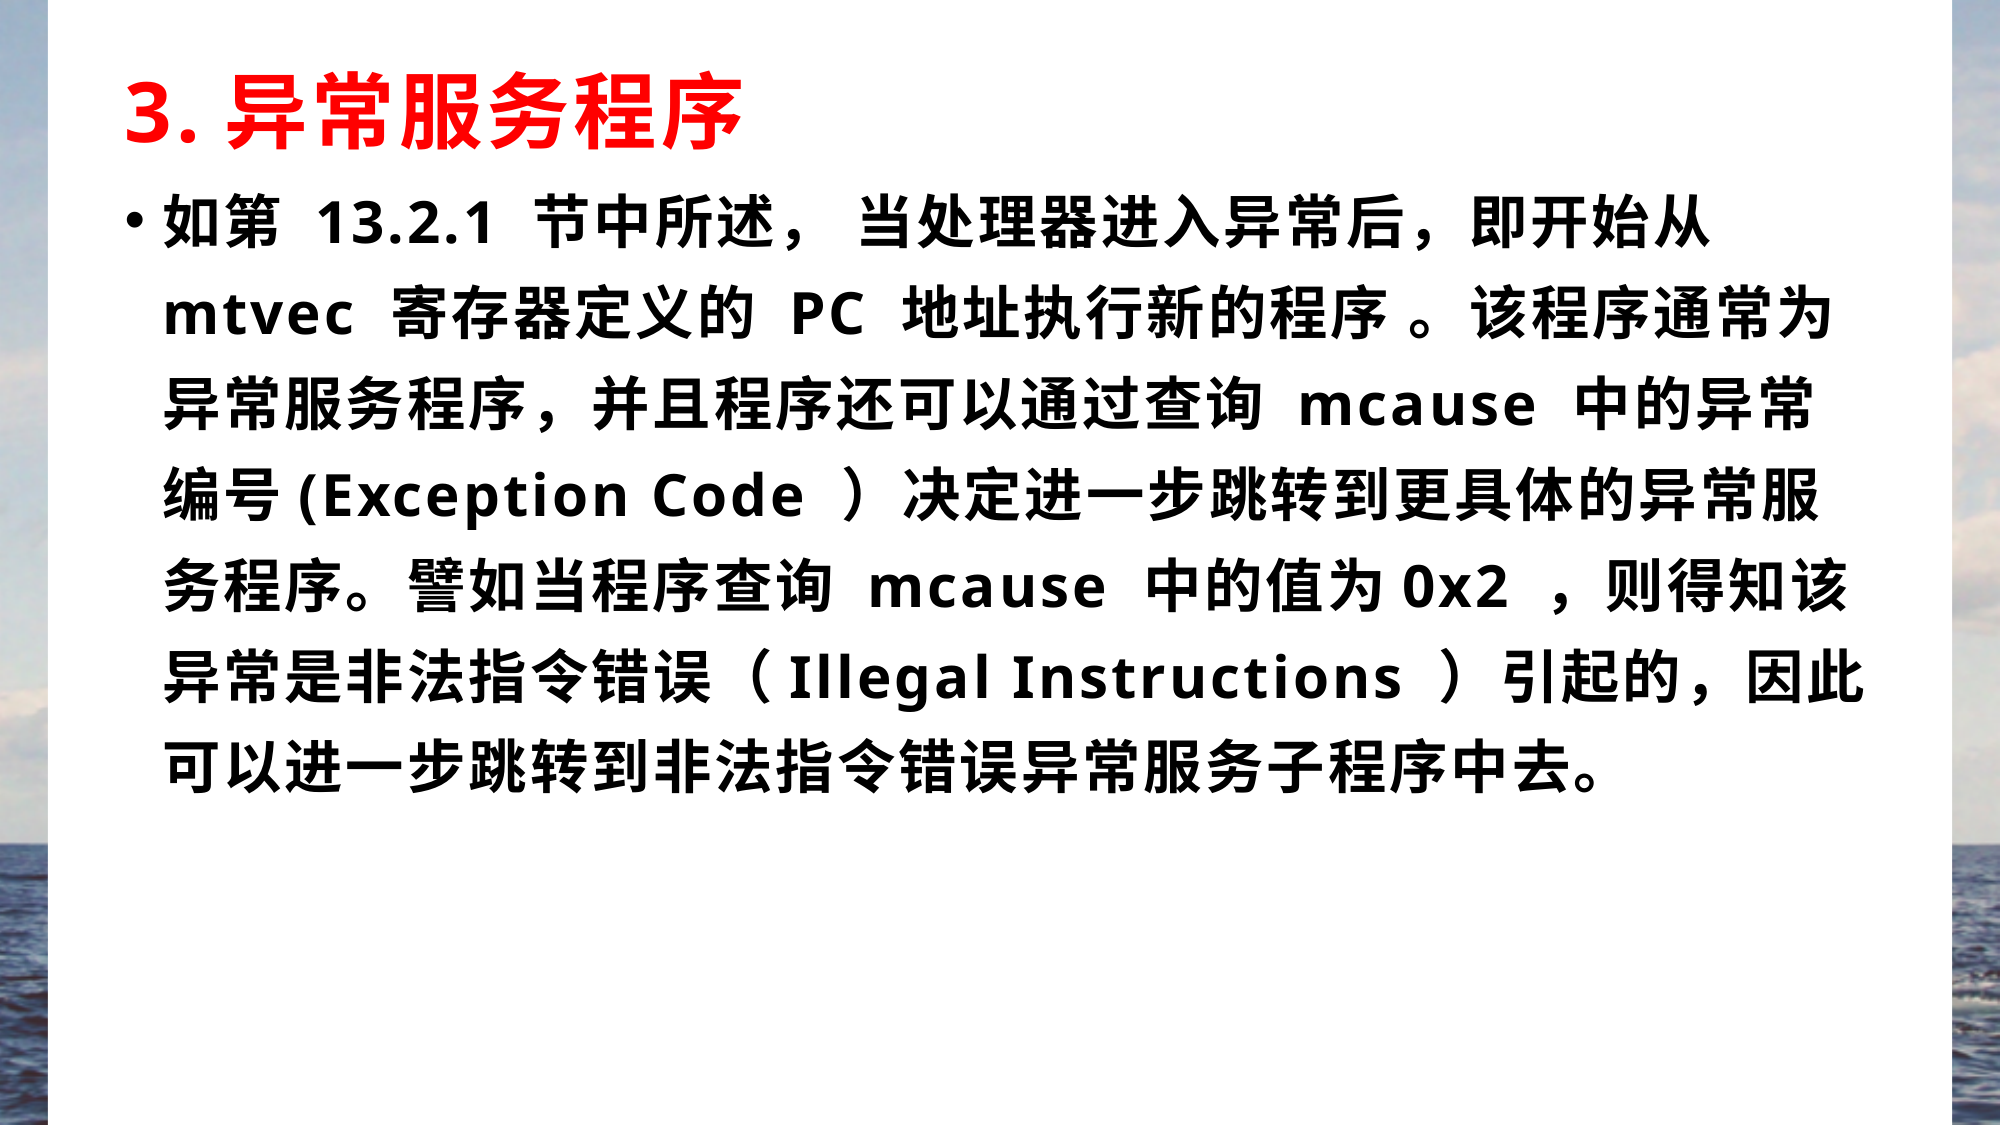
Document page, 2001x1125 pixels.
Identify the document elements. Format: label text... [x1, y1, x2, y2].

picture [1953, 0, 2000, 1125]
list 如第 13.2.1 节中所述， 当处理器进入异常后，即开始从 mtvec 寄存器定义的 PC 地址执行新的程序 。该程序通常为异常服务程序，并且程序还可以通过查询 mcause 中的异常编号(Exception Code ）决定进一步跳转到更具体的异常服务程序。譬如当程序查询 mcause 中的值为0x2 ，则得知该异常是非法指令错误（Illegal Instructions ）引起的，因此可以进一步跳转到非法指令错误异常服务子程序中去。 [109, 156, 1891, 1041]
title 3.异常服务程序 [109, 72, 1891, 146]
picture [0, 0, 47, 1125]
